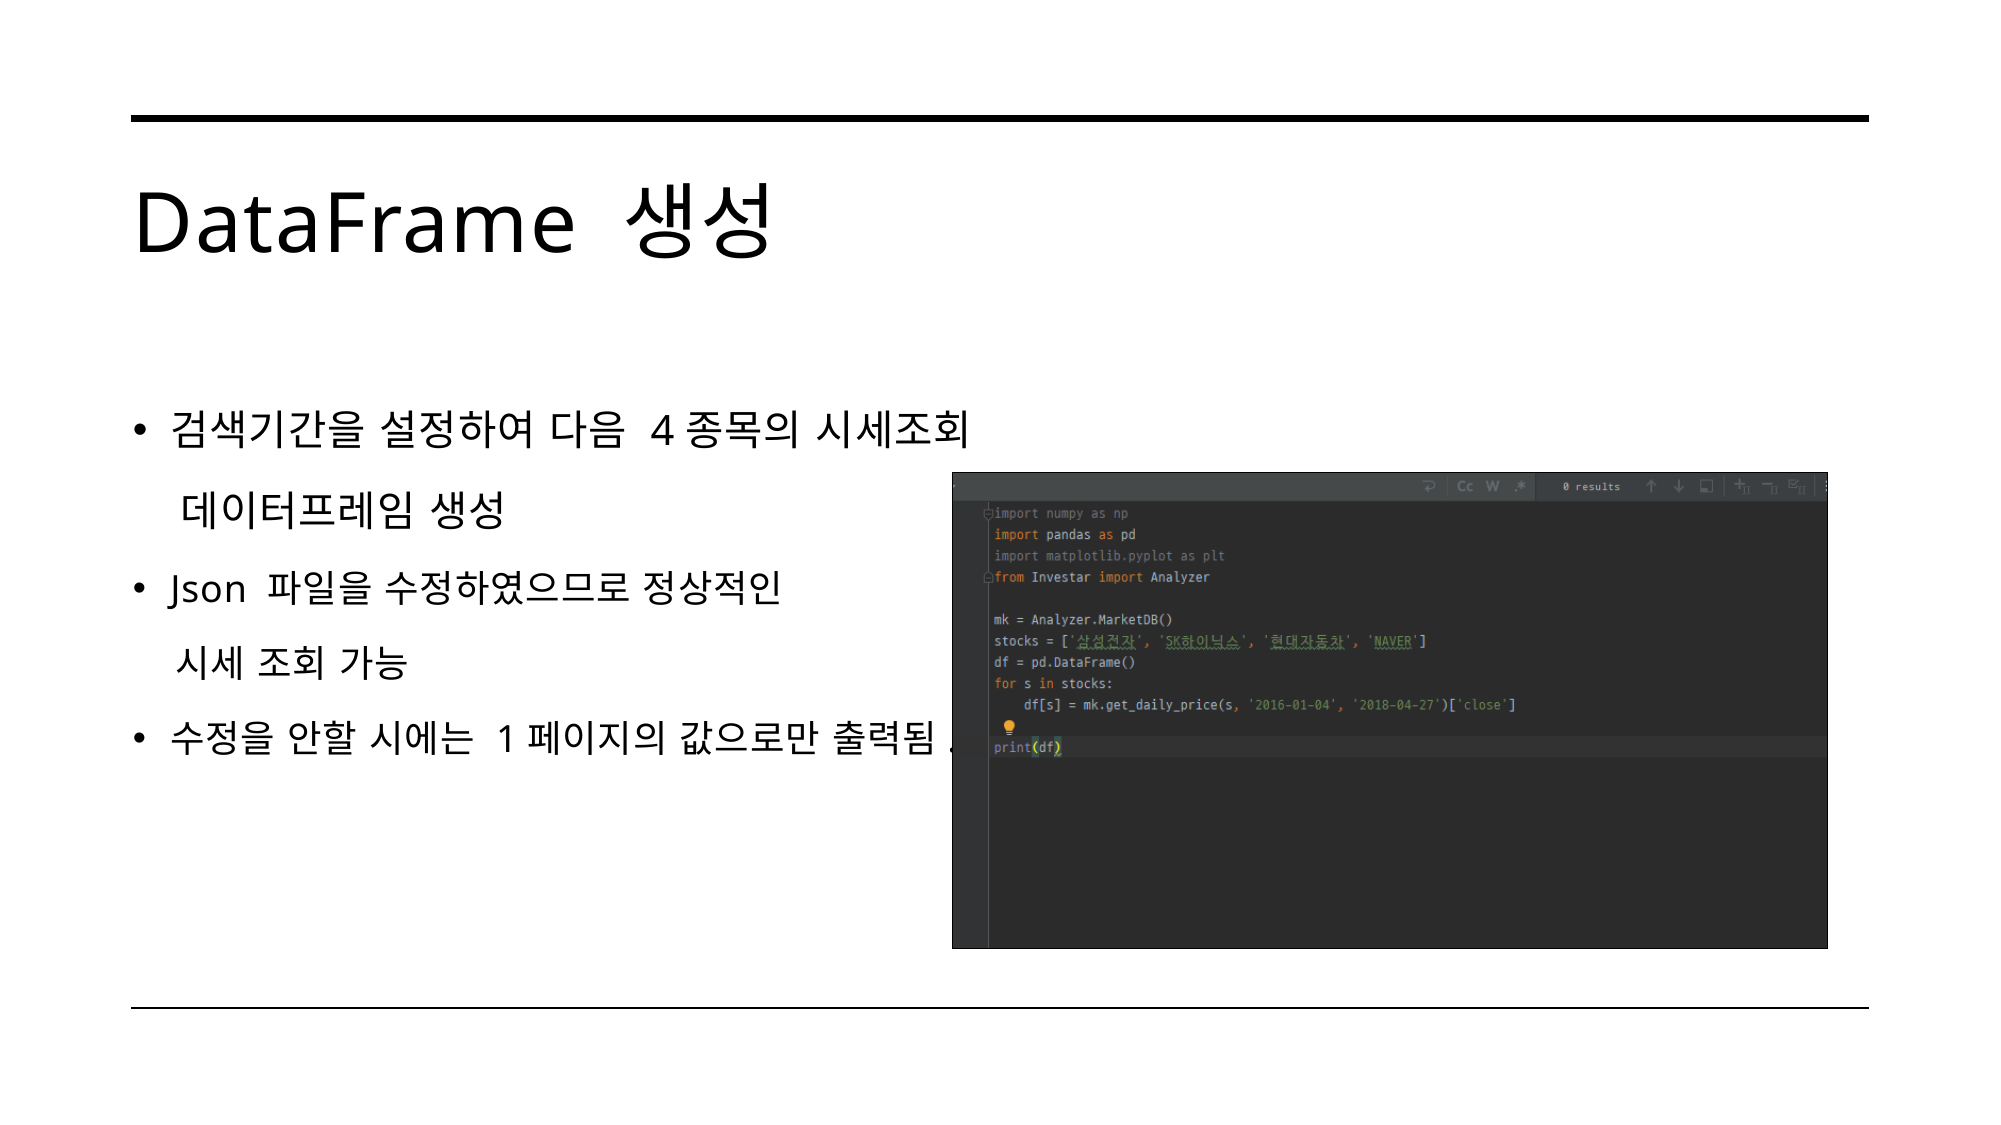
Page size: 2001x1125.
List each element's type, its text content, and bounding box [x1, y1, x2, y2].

picture [952, 472, 1828, 949]
list 검색기간을 설정하여 다음 4종목의 시세조회 데이터프레임 생성 Json 파일을 수정하였으므로 정상적인 시세 조회 가능 수정을 안할 시에는 1페이지의 값으로만 출력됨. [114, 376, 1869, 973]
title DataFrame 생성 [114, 151, 1869, 376]
